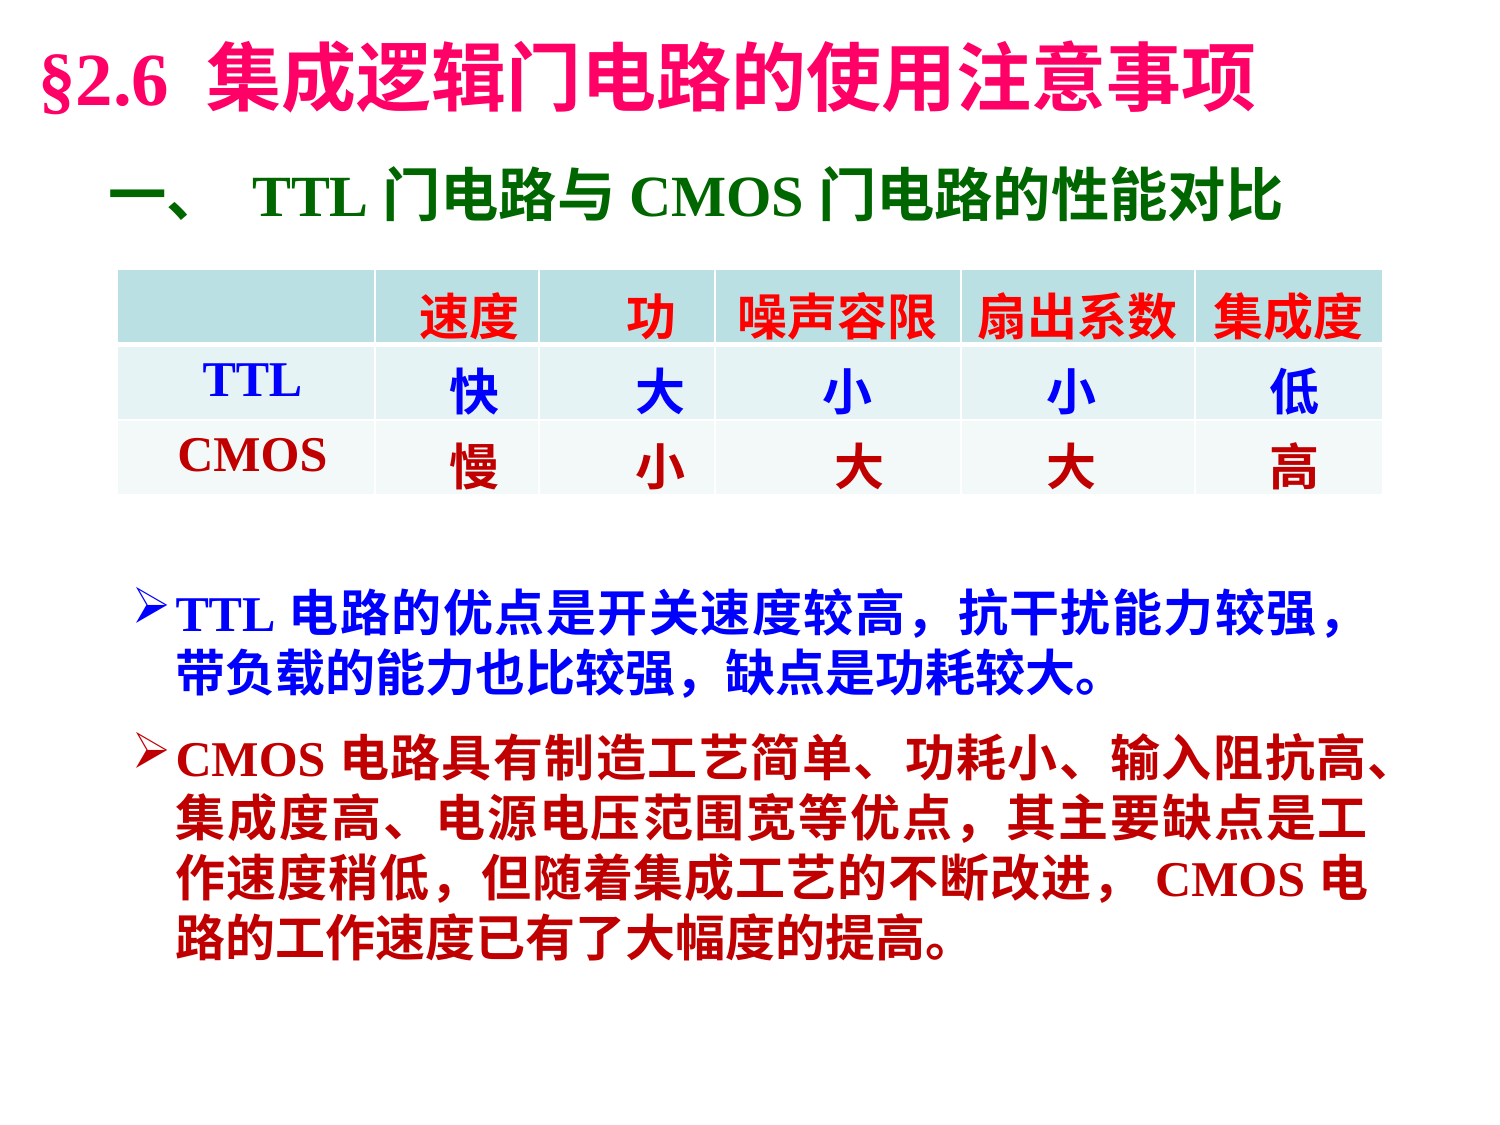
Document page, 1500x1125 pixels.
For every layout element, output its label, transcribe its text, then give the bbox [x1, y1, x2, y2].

table_cell CMOS [118, 421, 374, 494]
table_cell 慢 [376, 421, 538, 494]
table_cell 小 [962, 347, 1194, 419]
table_header 功耗 [540, 270, 714, 342]
table_cell 大 [716, 421, 960, 494]
table_header 集成度 [1196, 270, 1382, 342]
table_header [118, 270, 374, 342]
table_cell 大 [540, 347, 714, 419]
table_cell 小 [716, 347, 960, 419]
text_box §2.6 集成逻辑门电路的使用注意事项 [23, 23, 1371, 129]
text_box TTL电路的优点是开关速度较高，抗干扰能力较强，带负载的能力也比较强，缺点是功耗较大。 CMOS电路具有制造工艺简单、功耗小、输入阻抗高、集成度高、电源电压范围宽等优点，其主要缺点是工作速度稍低，但随着集成工艺的不断改进，CMOS电路的工作速度已有了大幅度的提高。 [117, 574, 1383, 974]
text_box 一、 TTL门电路与CMOS门电路的性能对比 [93, 152, 1372, 235]
table_cell TTL [118, 347, 374, 419]
table_cell 大 [962, 421, 1194, 494]
table_header 扇出系数 [962, 270, 1194, 342]
table_cell 低 [1196, 347, 1382, 419]
table_cell 快 [376, 347, 538, 419]
table_header 噪声容限 [716, 270, 960, 342]
table_cell 高 [1196, 421, 1382, 494]
table_cell 小 [540, 421, 714, 494]
table_header 速度 [376, 270, 538, 342]
